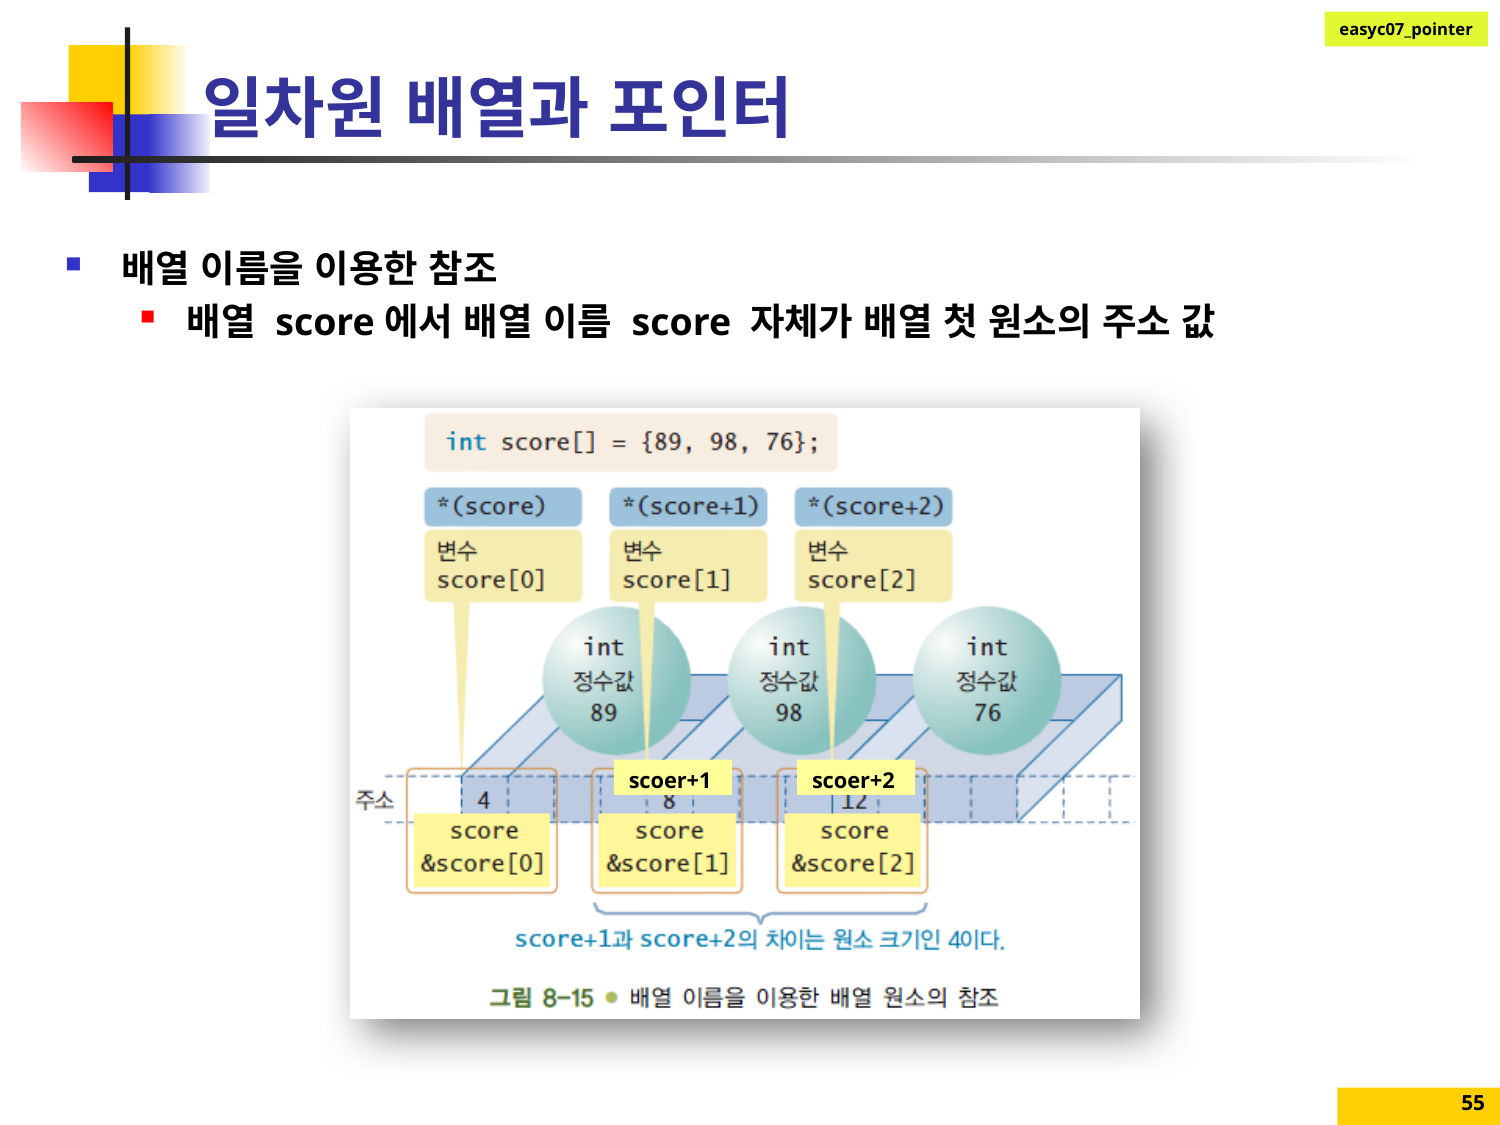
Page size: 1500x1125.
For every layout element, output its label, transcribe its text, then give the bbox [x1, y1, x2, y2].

picture [350, 408, 1140, 1019]
slide_number 55 [1337, 1087, 1500, 1125]
title 일차원 배열과 포인터 [187, 24, 1451, 154]
list 배열 이름을 이용한 참조 배열 score에서 배열 이름 score 자체가 배열 첫 원소의 주소 값 [49, 237, 1451, 1076]
